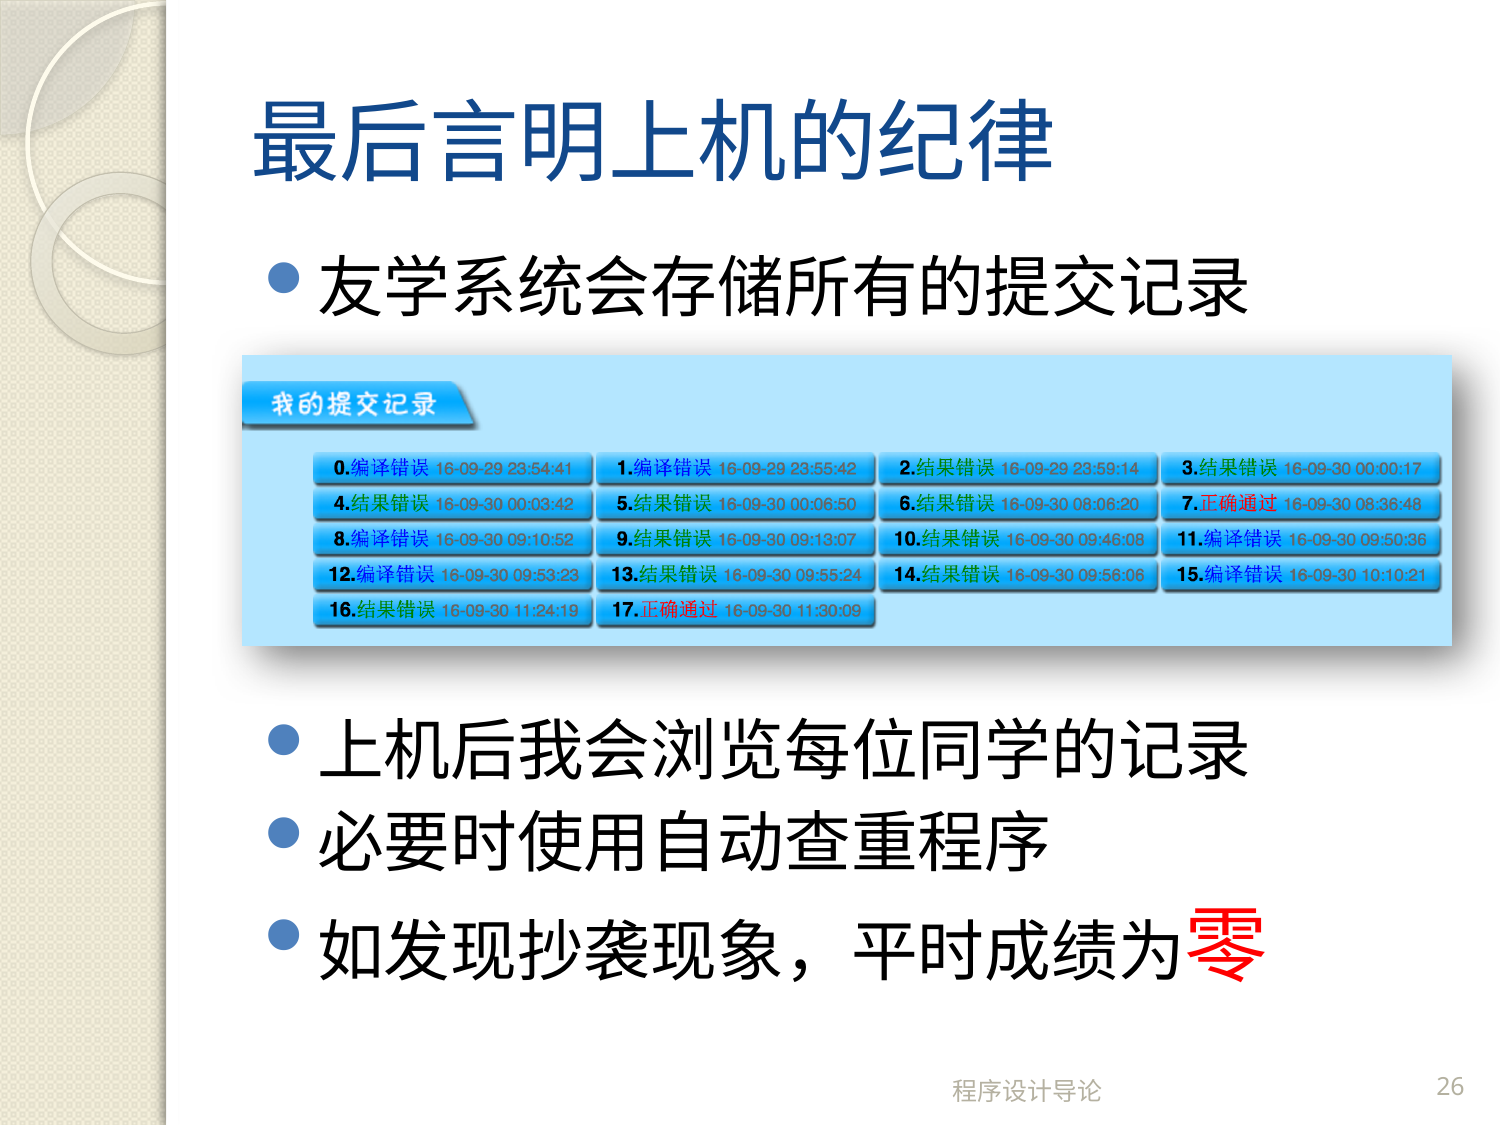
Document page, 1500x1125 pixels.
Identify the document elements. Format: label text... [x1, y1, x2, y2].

title 最后言明上机的纪律 [235, 45, 1466, 233]
footer 程序设计导论 [937, 1034, 1413, 1113]
list 友学系统会存储所有的提交记录 上机后我会浏览每位同学的记录 必要时使用自动查重程序 如发现抄袭现象，平时成绩为零 [235, 670, 1466, 1025]
picture [241, 355, 1452, 646]
slide_number 26 [1413, 1034, 1488, 1113]
list 友学系统会存储所有的提交记录 上机后我会浏览每位同学的记录 必要时使用自动查重程序 如发现抄袭现象，平时成绩为零 [235, 237, 1466, 353]
